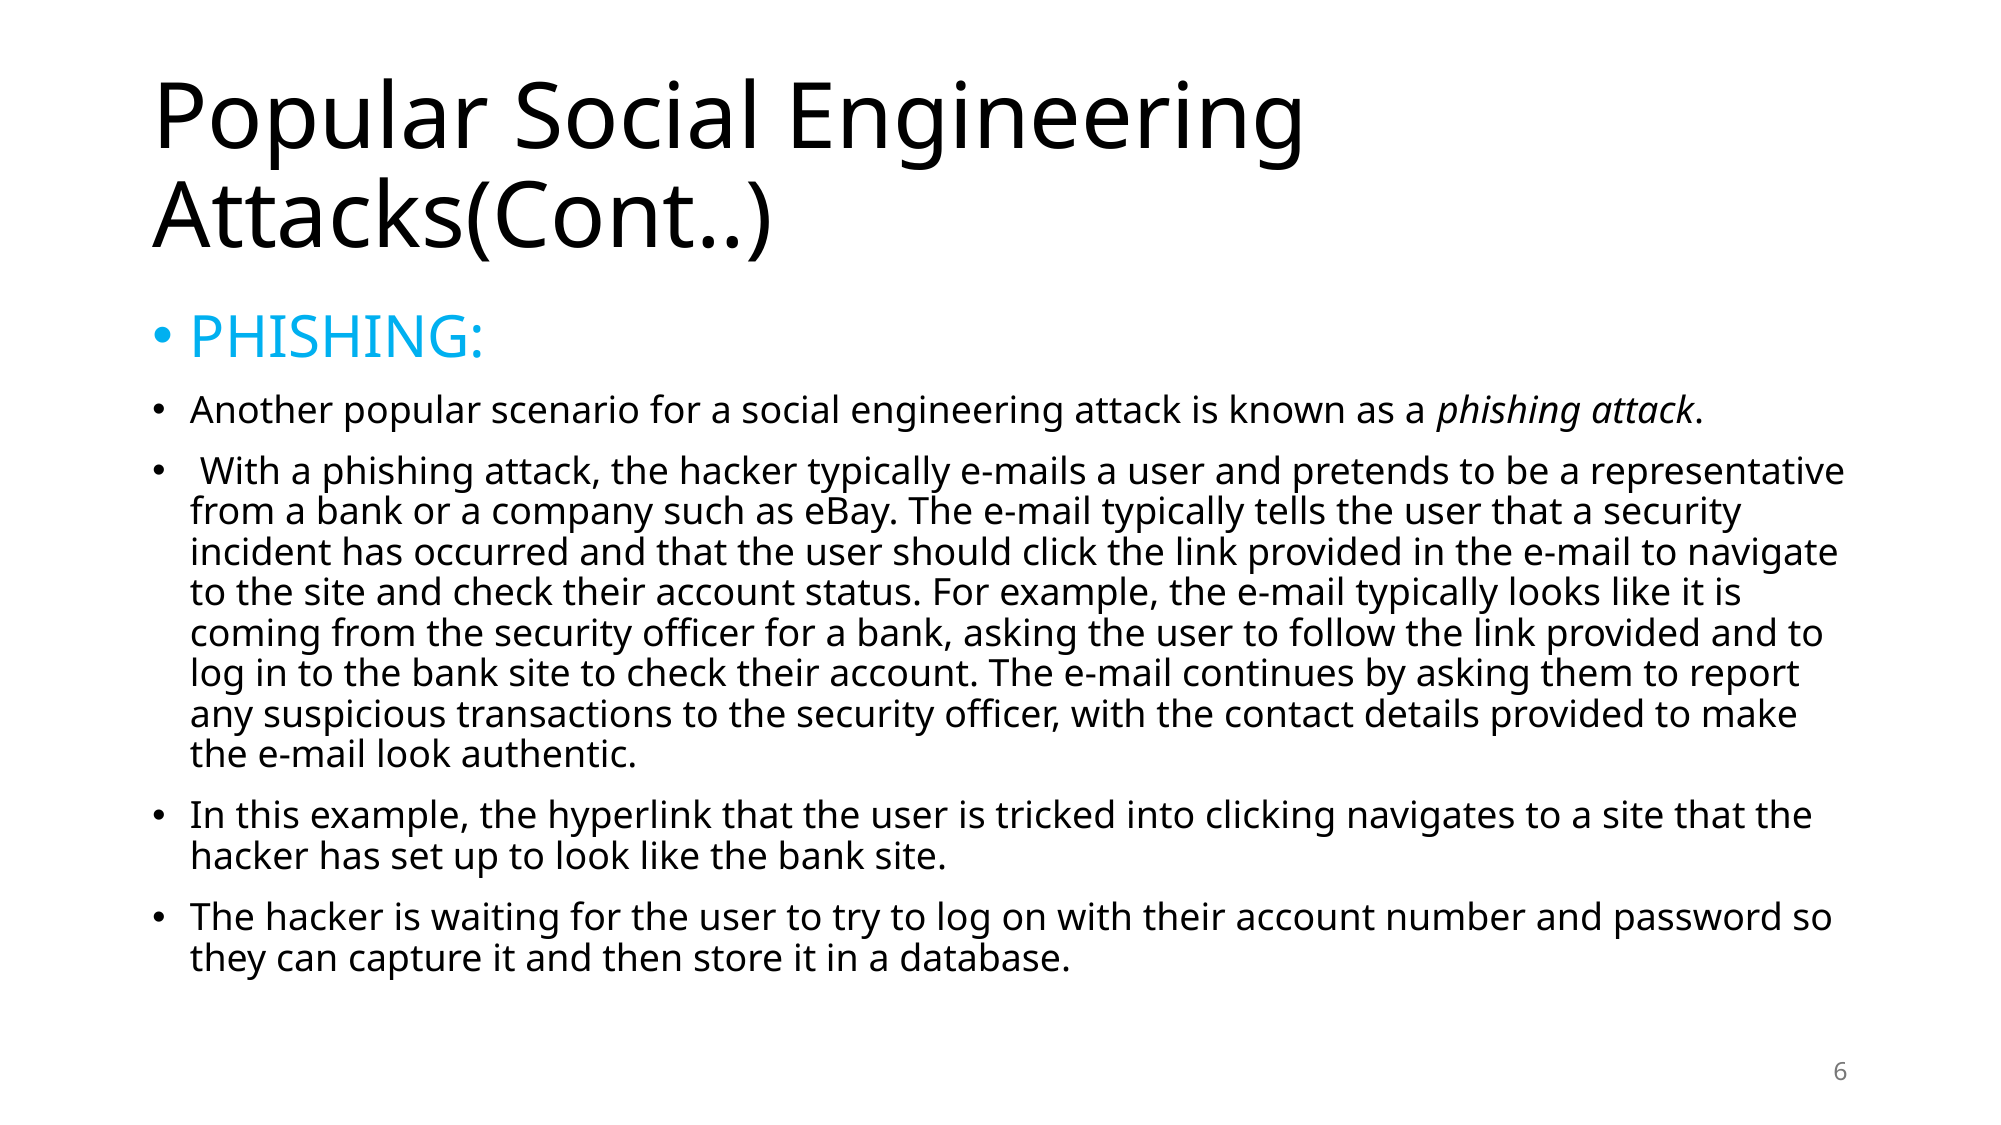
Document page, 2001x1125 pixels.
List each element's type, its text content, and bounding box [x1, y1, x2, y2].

slide_number 6 [1412, 1042, 1863, 1103]
title Popular Social Engineering Attacks(Cont..) [137, 59, 1863, 278]
list PHISHING: Another popular scenario for a social engineering attack is known as a phishing attack. With a phishing attack, the hacker typically e-mails a user and pretends to be a representative from a bank or a company such as eBay. The e-mail typically tells the user that a security incident has occurred and that the user should click the link provided in the e-mail to navigate to the site and check their account status. For example, the e-mail typically looks like it is coming from the security officer for a bank, asking the user to follow the link provided and to log in to the bank site to check their account. The e-mail continues by asking them to report any suspicious transactions to the security officer, with the contact details provided to make the e-mail look authentic. In this example, the hyperlink that the user is tricked into clicking navigates to a site that the hacker has set up to look like the bank site. The hacker is waiting for the user to try to log on with their account number and password so they can capture it and then store it in a database. [137, 299, 1863, 1014]
